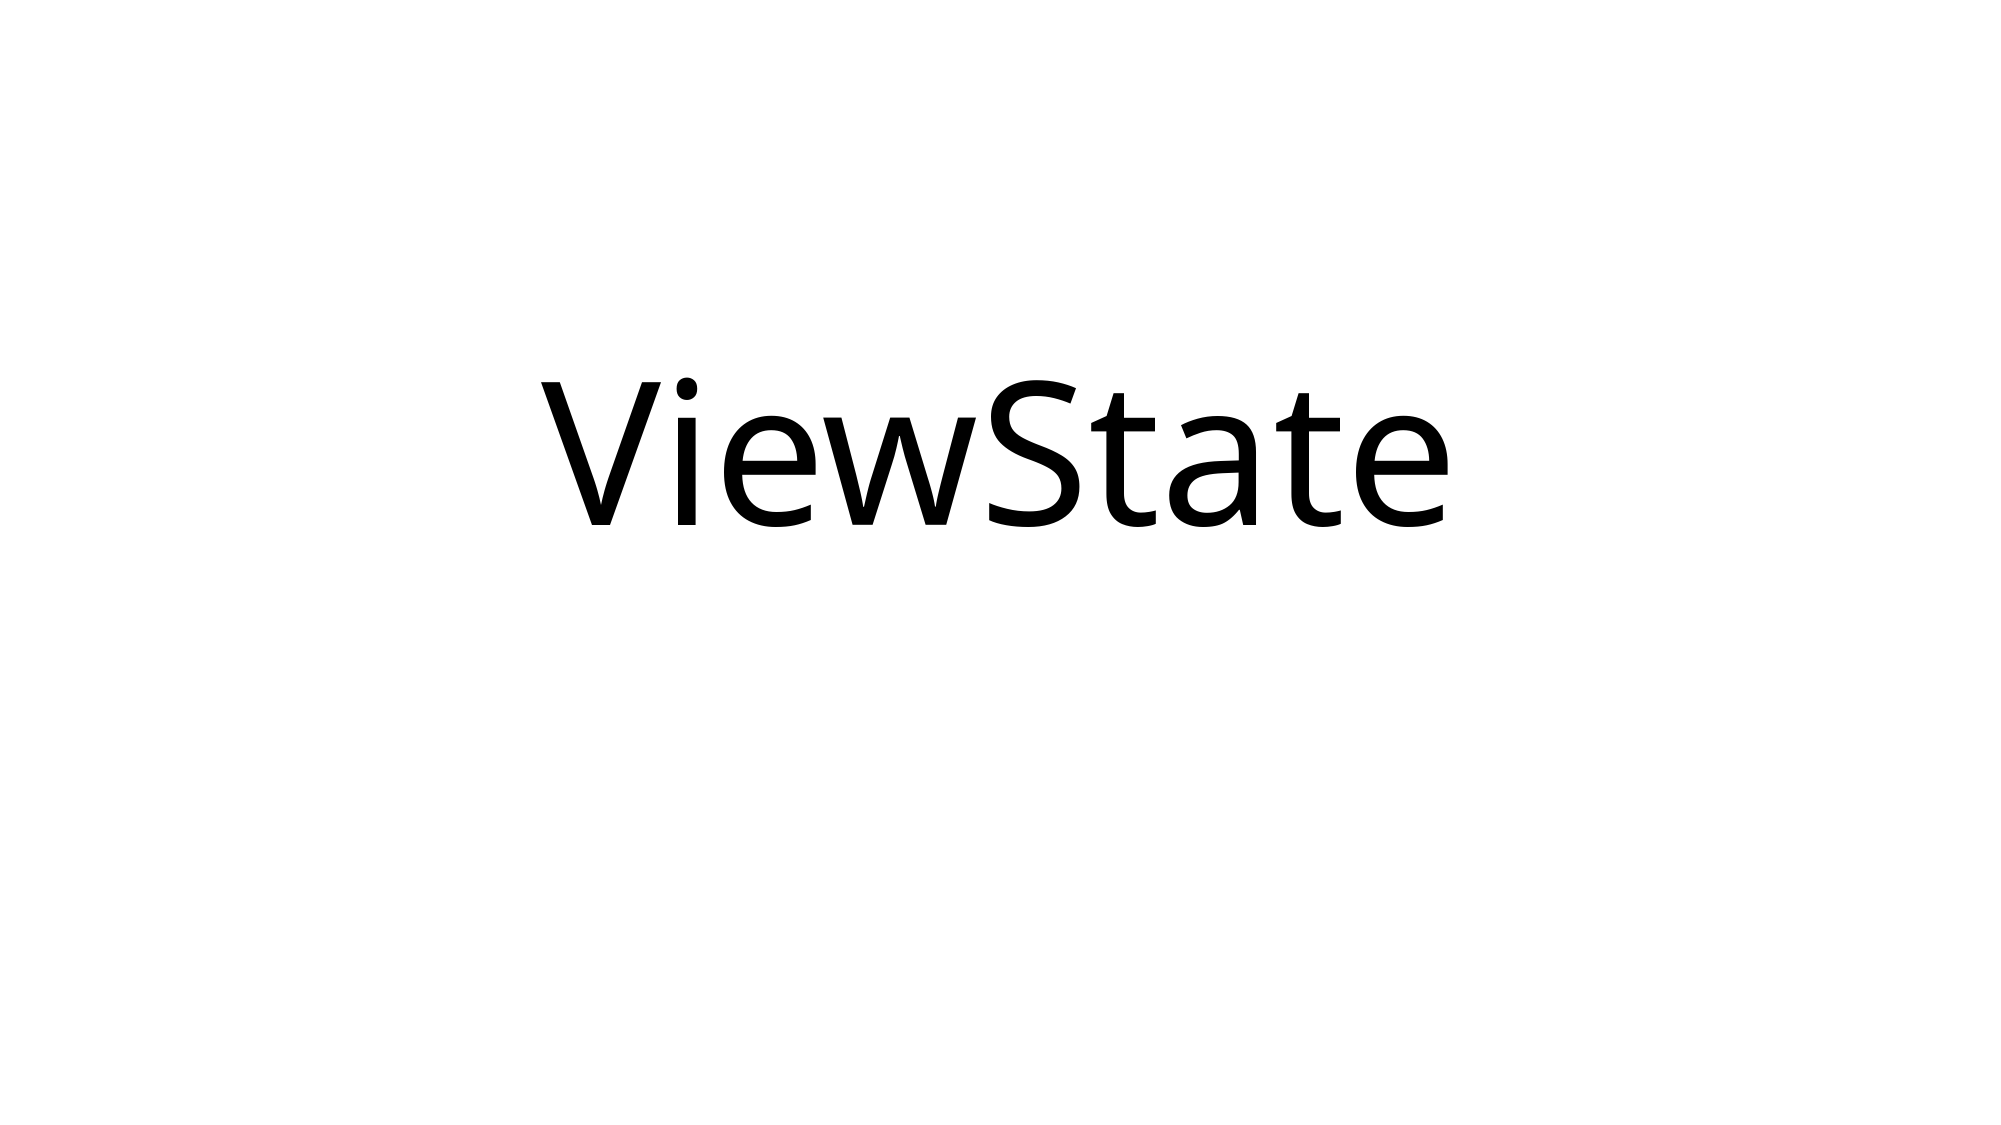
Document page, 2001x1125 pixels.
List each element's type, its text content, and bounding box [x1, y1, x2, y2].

title ViewState [249, 184, 1750, 576]
